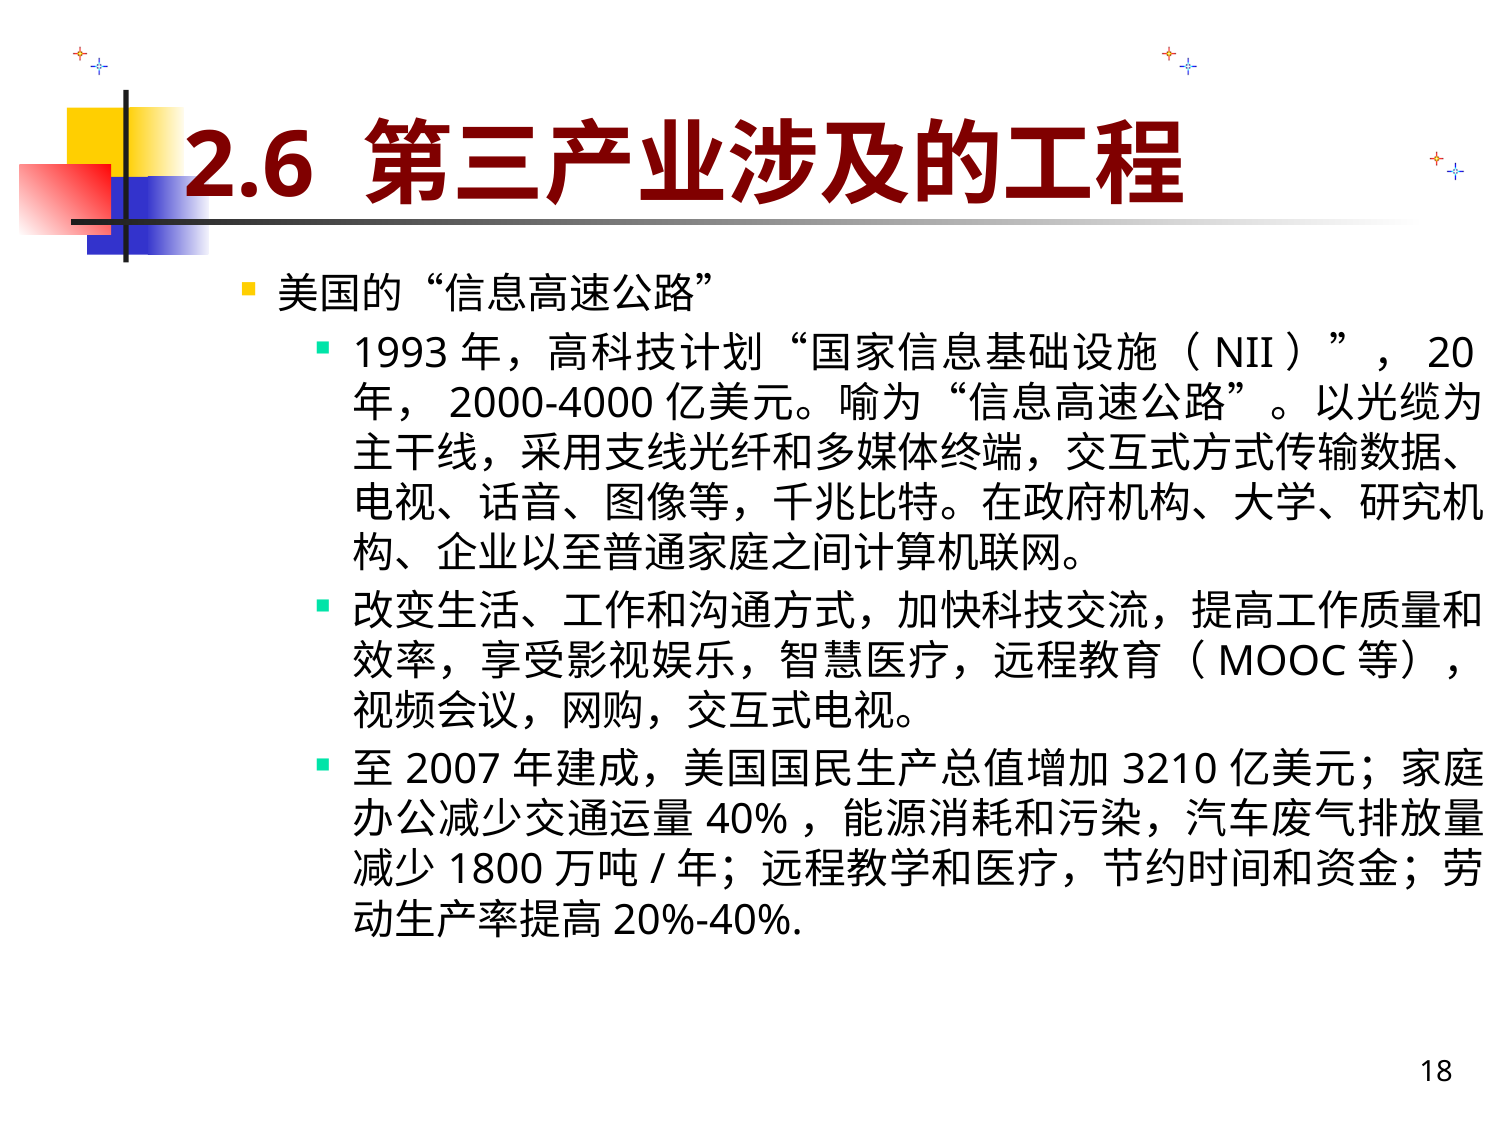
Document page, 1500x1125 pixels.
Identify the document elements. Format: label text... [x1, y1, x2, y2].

picture [62, 42, 113, 93]
list 美国的“信息高速公路” 1993年，高科技计划“国家信息基础设施（NII）”，20年，2000-4000亿美元。喻为“信息高速公路”。以光缆为主干线，采用支线光纤和多媒体终端，交互式方式传输数据、电视、话音、图像等，千兆比特。在政府机构、大学、研究机构、企业以至普通家庭之间计算机联网。 改变生活、工作和沟通方式，加快科技交流，提高工作质量和效率，享受影视娱乐，智慧医疗，远程教育（MOOC等），视频会议，网购，交互式电视。 至2007年建成，美国国民生产总值增加3210亿美元；家庭办公减少交通运量40%，能源消耗和污染，汽车废气排放量减少1800万吨/年；远程教学和医疗，节约时间和资金；劳动生产率提高20%-40%. [0, 259, 1500, 1094]
title 2.6 第三产业涉及的工程 [169, 80, 1448, 223]
picture [1151, 42, 1202, 80]
picture [1448, 147, 1469, 198]
slide_number 18 [1154, 1023, 1468, 1100]
